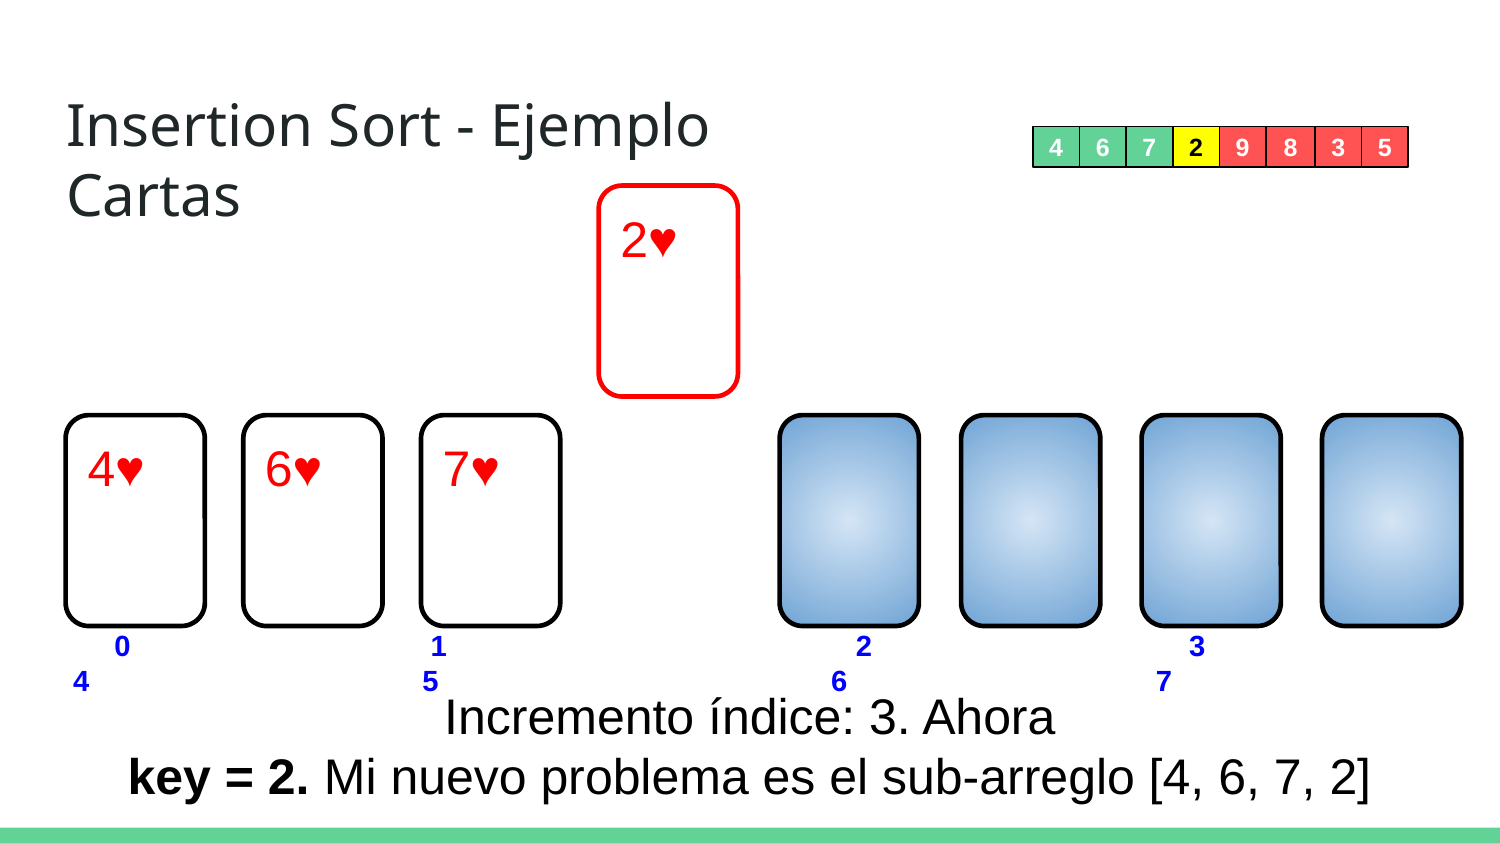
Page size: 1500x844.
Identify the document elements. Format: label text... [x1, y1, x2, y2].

text_box 9 [1219, 126, 1266, 167]
text_box 0 1 2 3 4 5 6 7 [58, 611, 1465, 661]
text_box 5 [1361, 126, 1409, 167]
text_box Incremento índice: 3. Ahora key = 2. Mi nuevo problema es el sub-arreglo [4, 6, 7, 2] [51, 669, 1449, 814]
text_box 4♥ [65, 415, 205, 611]
text_box [779, 415, 919, 611]
text_box 3 [1315, 126, 1361, 167]
text_box 7 [1126, 126, 1172, 167]
text_box [1141, 415, 1281, 611]
text_box [1322, 415, 1462, 611]
text_box 6♥ [243, 415, 383, 611]
text_box 2 [1172, 126, 1219, 167]
text_box 2♥ [598, 185, 738, 397]
text_box 8 [1266, 126, 1315, 167]
text_box 4 [1032, 126, 1079, 167]
text_box 6 [1079, 126, 1126, 167]
title Insertion Sort - Ejemplo Cartas [51, 72, 871, 167]
text_box [961, 415, 1101, 611]
text_box 7♥ [421, 415, 561, 611]
